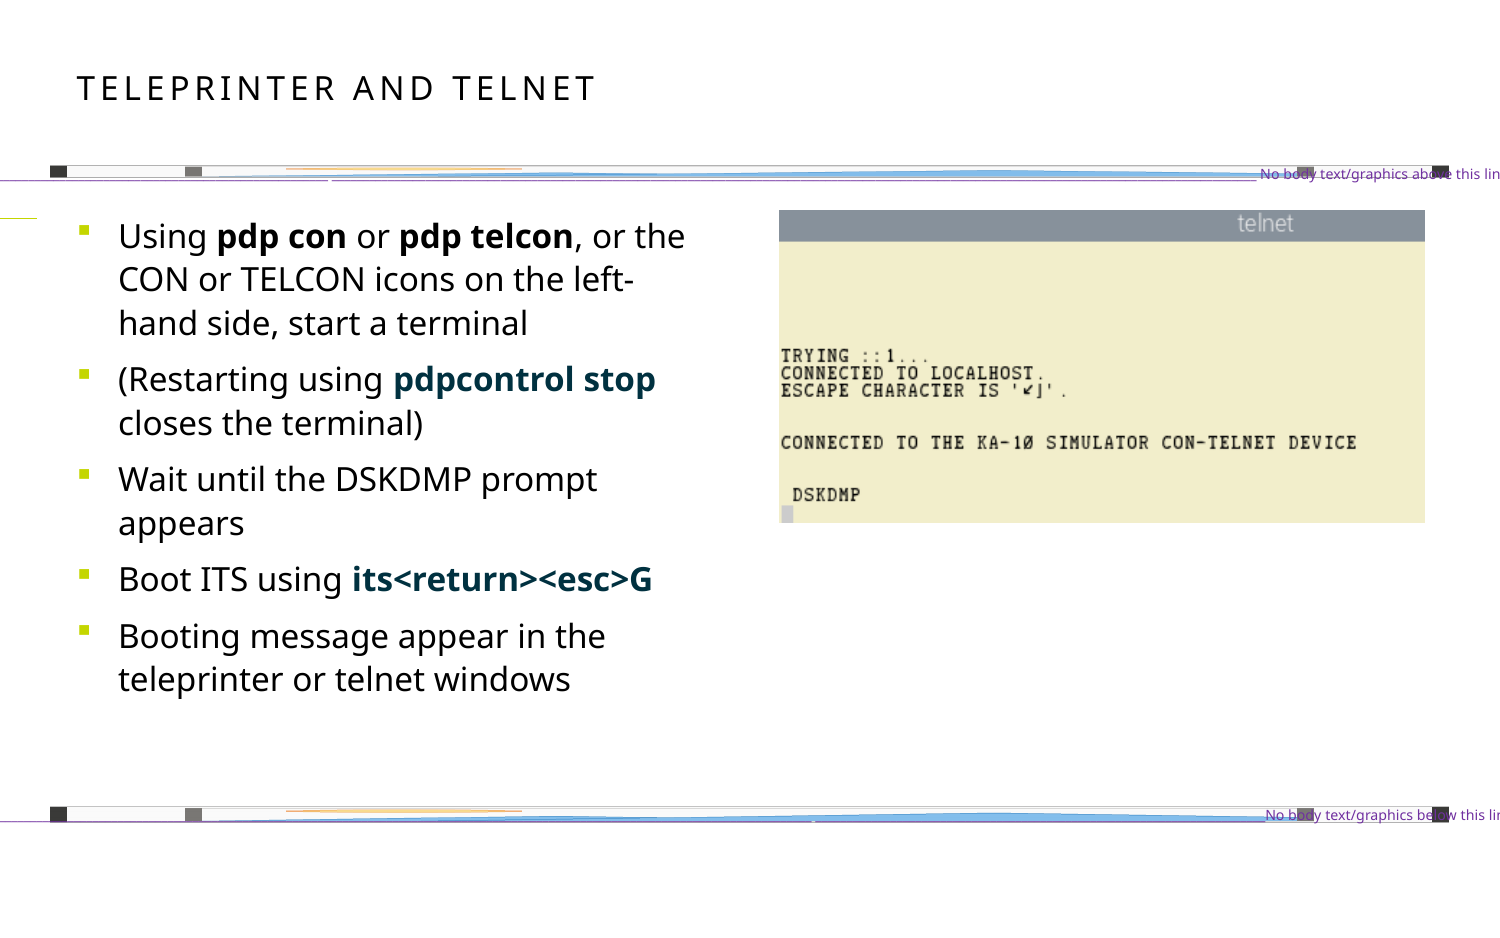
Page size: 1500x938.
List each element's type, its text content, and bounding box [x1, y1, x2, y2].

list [779, 210, 1425, 523]
title Teleprinter and Telnet [76, 67, 975, 108]
picture [0, 806, 1500, 823]
picture [0, 164, 1500, 178]
list Using pdp con or pdp telcon, or the CON or TELCON icons on the left-hand side, start a terminal (Restarting using pdpcontrol stop closes the terminal) Wait until the DSKDMP prompt appears Boot ITS using its<return><esc>G Booting message appear in the teleprinter or telnet windows [76, 210, 703, 805]
